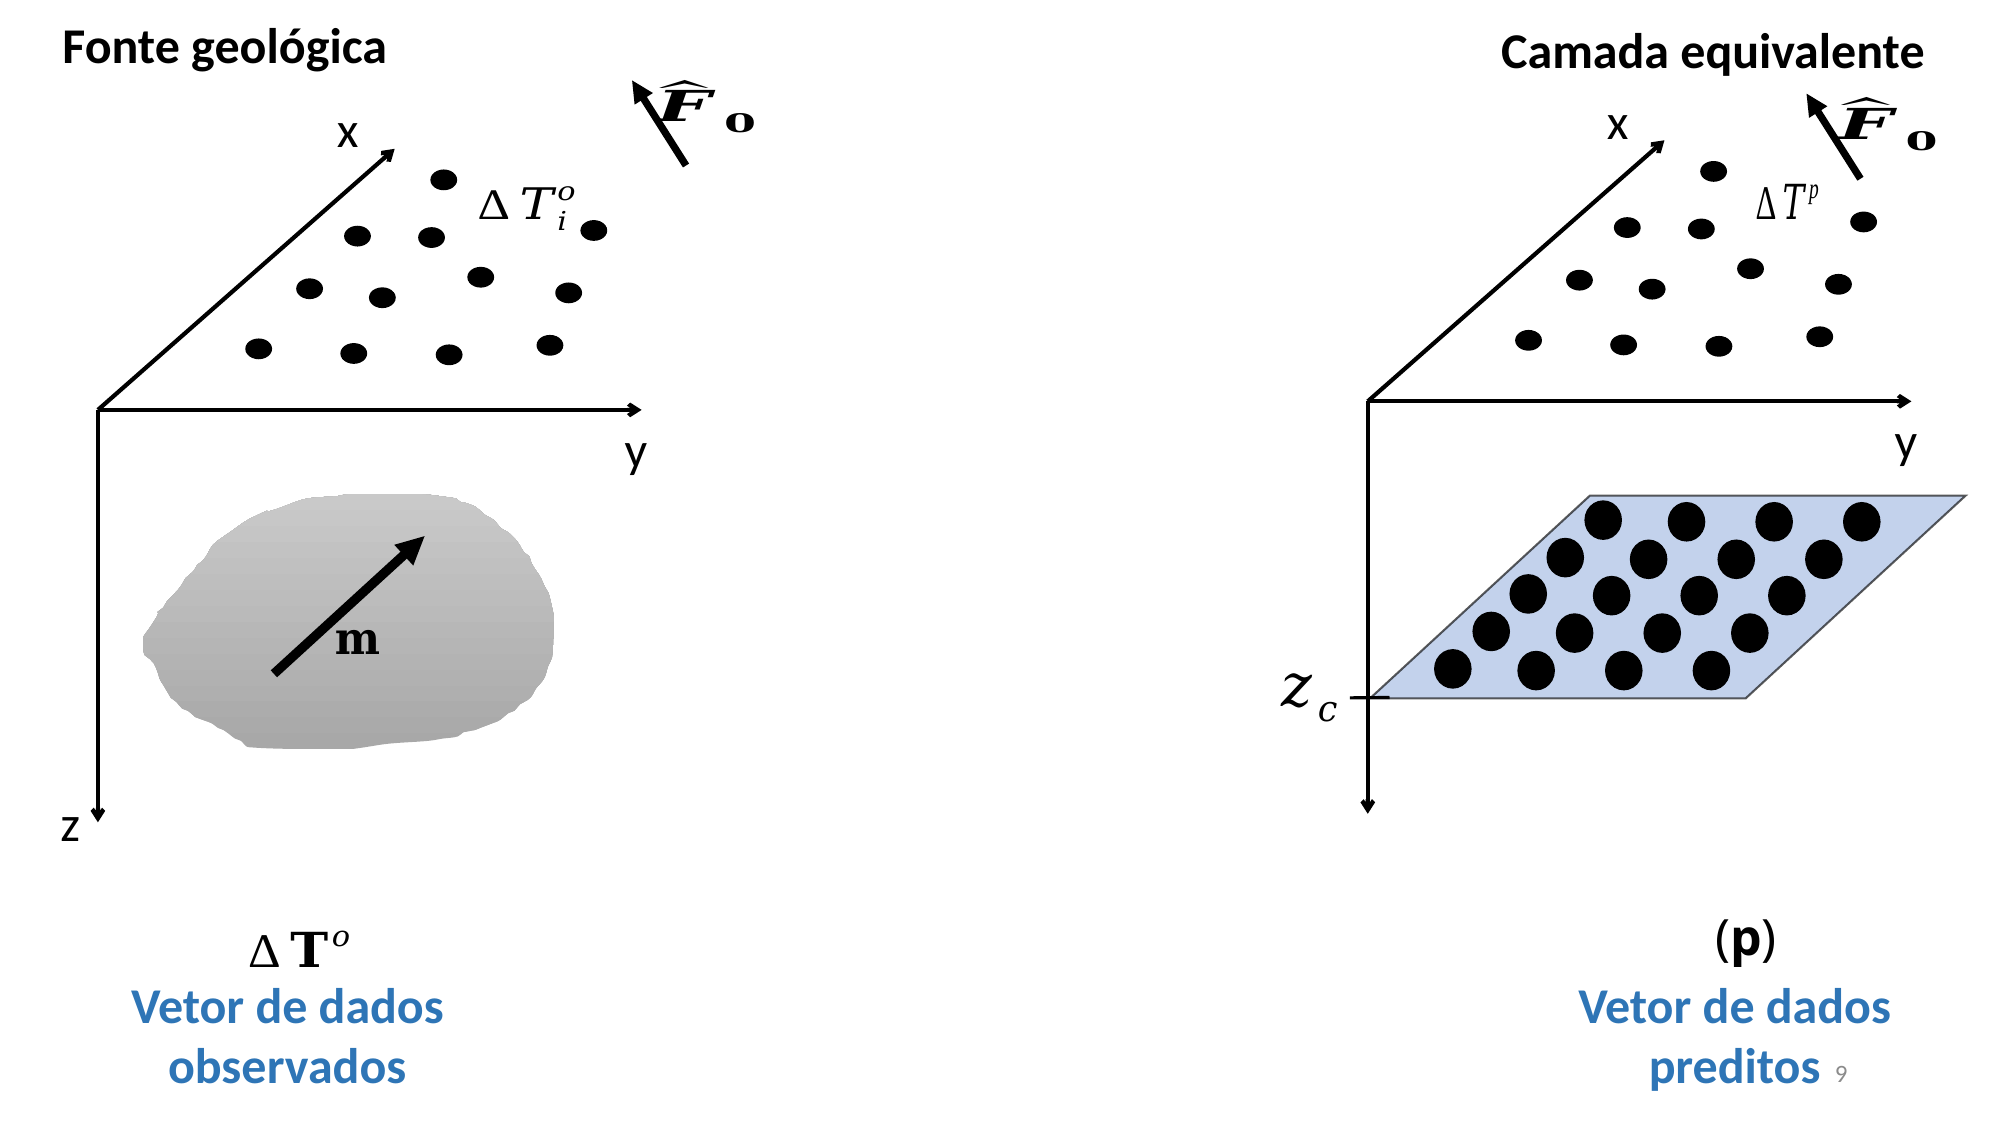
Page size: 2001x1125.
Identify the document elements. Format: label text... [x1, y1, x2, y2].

text_box z [45, 784, 96, 860]
text_box [1705, 335, 1733, 357]
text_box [97, 148, 395, 410]
text_box [1700, 161, 1728, 182]
text_box [1805, 539, 1843, 580]
text_box [1643, 613, 1682, 653]
text_box [1667, 501, 1706, 542]
text_box [1717, 539, 1756, 580]
text_box Fonte geológica [47, 6, 432, 81]
text_box [1768, 575, 1806, 616]
text_box [1517, 650, 1555, 691]
text_box [1687, 218, 1715, 240]
text_box x [322, 90, 374, 148]
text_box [1806, 93, 1861, 179]
text_box Vetor de dados observados [47, 966, 528, 1102]
text_box [1472, 611, 1511, 652]
text_box [1509, 574, 1548, 614]
text_box [536, 334, 564, 356]
text_box [580, 220, 608, 241]
text_box [1737, 258, 1764, 280]
text_box [141, 492, 555, 751]
text_box [1850, 211, 1878, 233]
text_box [555, 282, 583, 304]
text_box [273, 536, 425, 674]
text_box [435, 344, 463, 366]
text_box [430, 169, 458, 191]
text_box [467, 266, 495, 288]
text_box [1731, 613, 1769, 653]
text_box [1584, 500, 1622, 540]
text_box [1692, 650, 1731, 691]
text_box y [609, 409, 663, 485]
text_box x [1592, 86, 1644, 140]
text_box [632, 80, 687, 166]
slide_number 9 [1412, 1042, 1863, 1103]
text_box [1806, 326, 1834, 348]
text_box [1371, 494, 1969, 700]
text_box [1546, 537, 1585, 578]
text_box [1605, 650, 1643, 691]
text_box Camada equivalente [1486, 10, 1966, 86]
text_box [1367, 140, 1665, 402]
text_box [1592, 575, 1631, 616]
text_box [418, 227, 445, 248]
text_box [1843, 501, 1881, 542]
text_box [1825, 273, 1852, 295]
text_box y [1879, 401, 1933, 476]
text_box [1555, 613, 1594, 653]
text_box [1680, 575, 1719, 616]
text_box Vetor de dados preditos [1544, 966, 1925, 1102]
text_box [1629, 539, 1668, 580]
text_box [1434, 649, 1472, 689]
text_box [1755, 501, 1793, 542]
